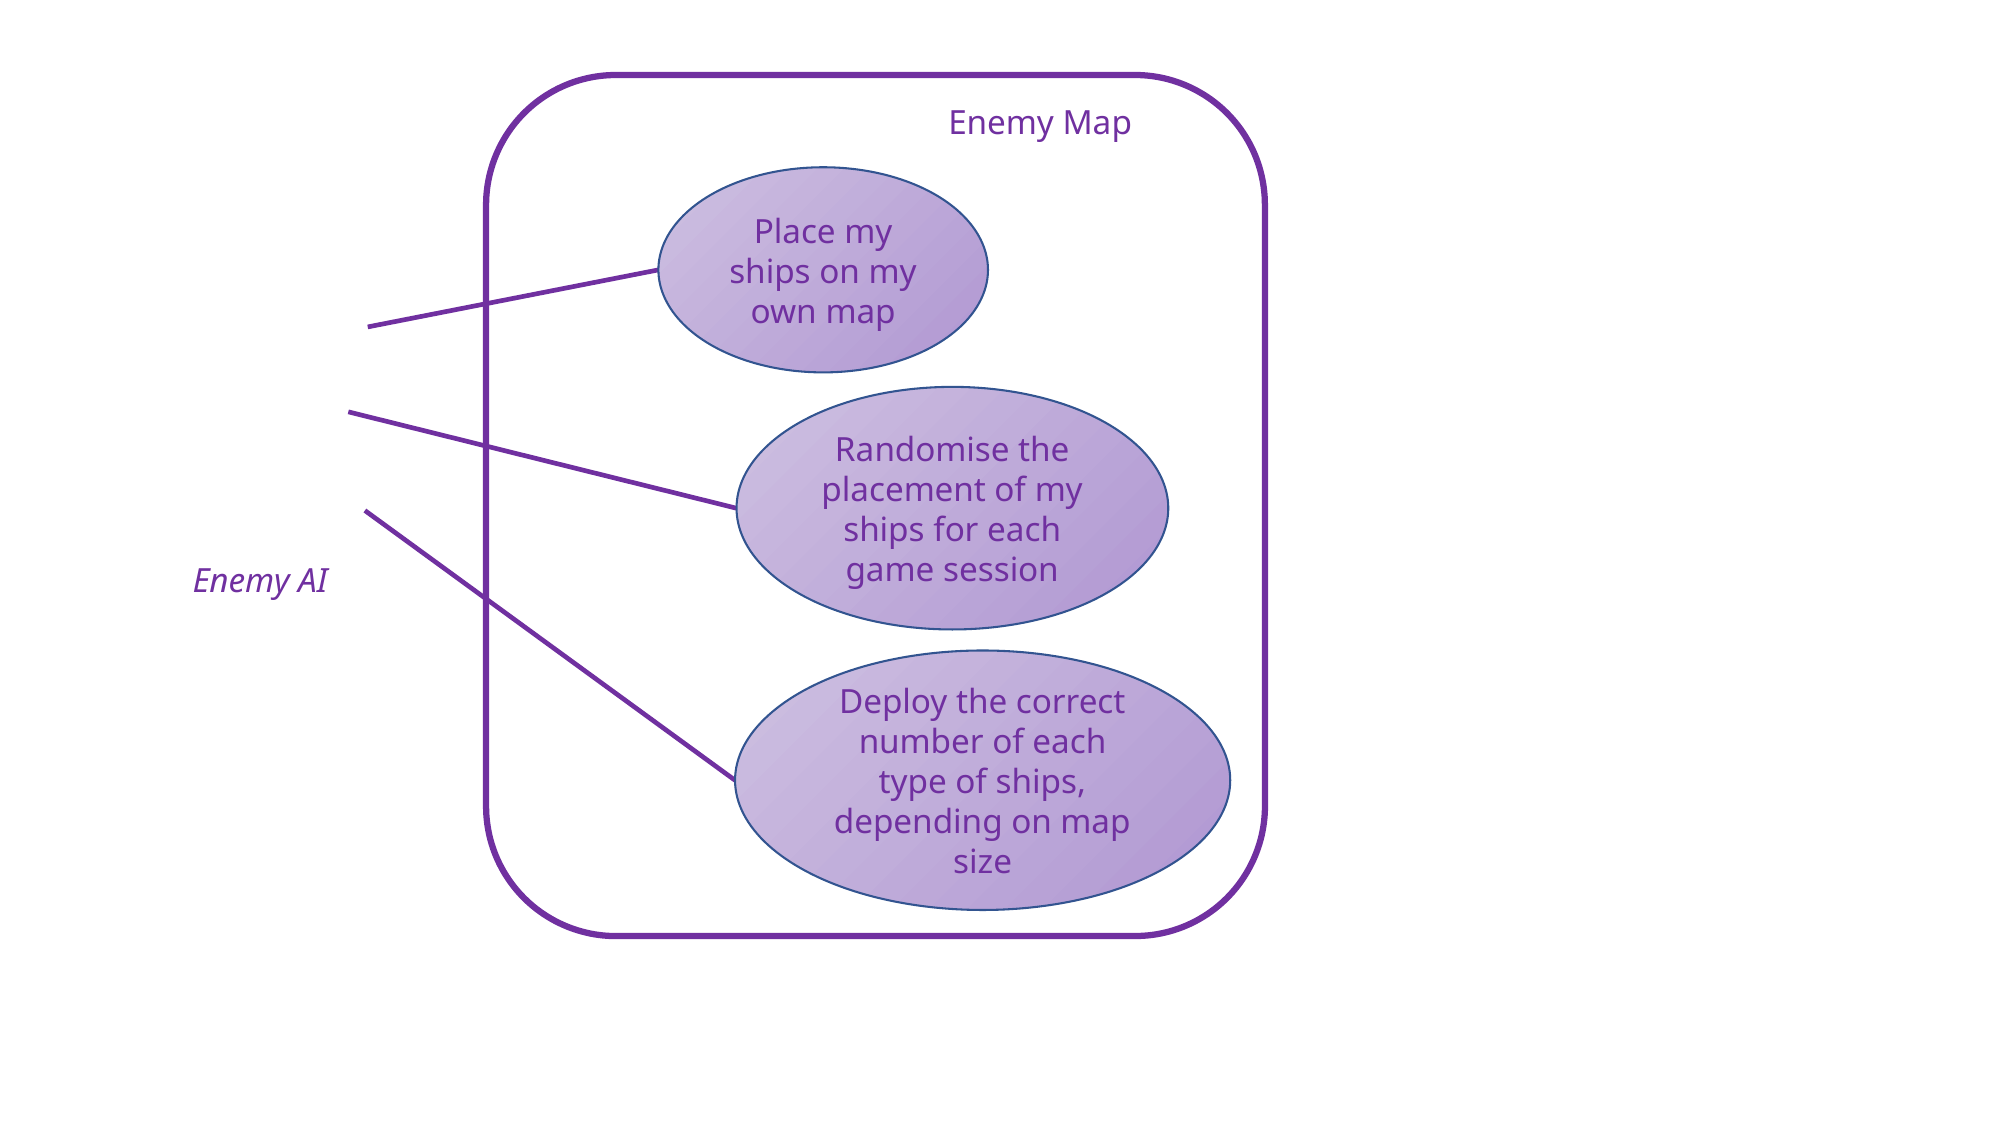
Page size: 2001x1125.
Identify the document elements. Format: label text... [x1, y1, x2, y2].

text_box Place my ships on my own map [657, 166, 990, 374]
text_box Enemy Map [933, 93, 1148, 149]
text_box Randomise the placement of my ships for each game session [735, 385, 1170, 631]
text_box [367, 269, 659, 327]
text_box Deploy the correct number of each type of ships, depending on map size [734, 649, 1232, 912]
text_box Enemy AI [177, 551, 343, 607]
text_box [364, 510, 735, 781]
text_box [348, 411, 737, 509]
text_box [485, 73, 1266, 938]
